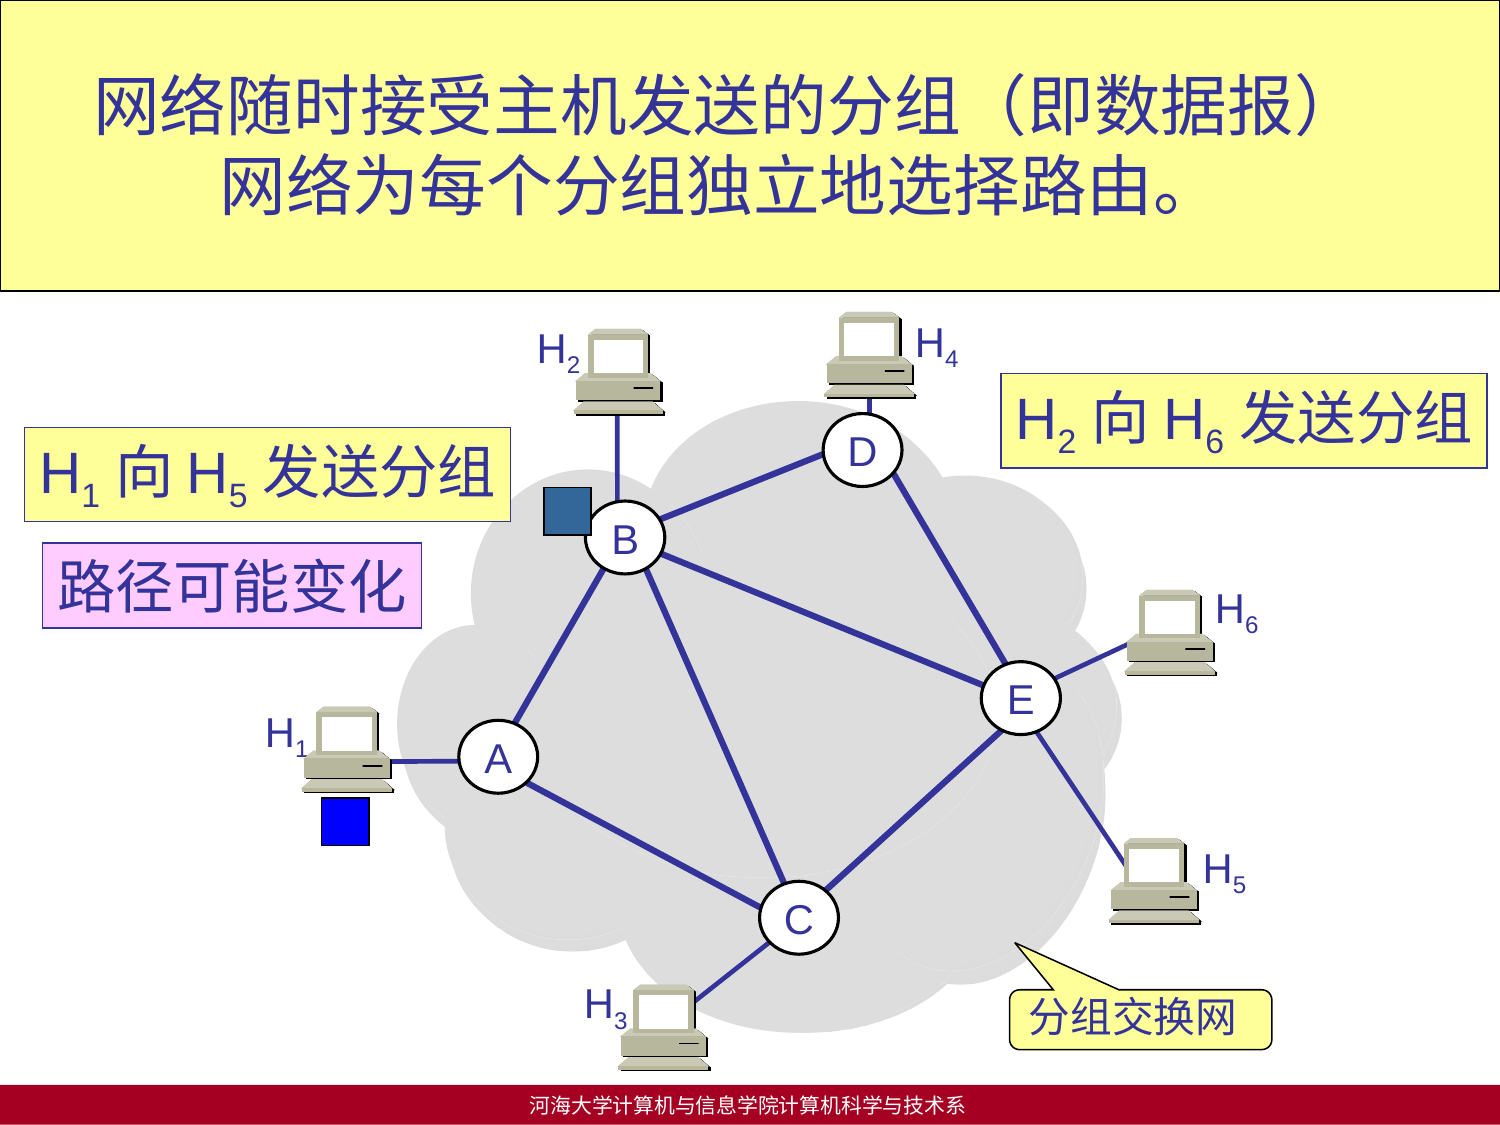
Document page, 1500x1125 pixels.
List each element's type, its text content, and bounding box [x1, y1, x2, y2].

picture [822, 310, 919, 401]
picture [300, 705, 396, 795]
text_box [1009, 1041, 1268, 1050]
text_box H1 [250, 698, 324, 770]
picture [572, 327, 667, 417]
picture [616, 983, 713, 1073]
text_box H2 向 H6 发送分组 [1001, 373, 1488, 468]
text_box [0, 0, 1500, 291]
text_box H4 [899, 308, 974, 380]
text_box 路径可能变化 [42, 543, 391, 628]
text_box [321, 803, 369, 846]
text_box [396, 400, 1118, 1033]
text_box H1 向 H5 发送分组 [24, 427, 391, 522]
text_box 网络随时接受主机发送的分组（即数据报） 网络为每个分组独立地选择路由。 [78, 56, 1377, 232]
text_box H5 [1188, 834, 1262, 906]
text_box H2 [521, 314, 596, 386]
text_box 分组交换网 [1014, 983, 1338, 1048]
text_box H6 [1199, 574, 1274, 646]
picture [1123, 588, 1219, 678]
picture [1107, 836, 1204, 926]
